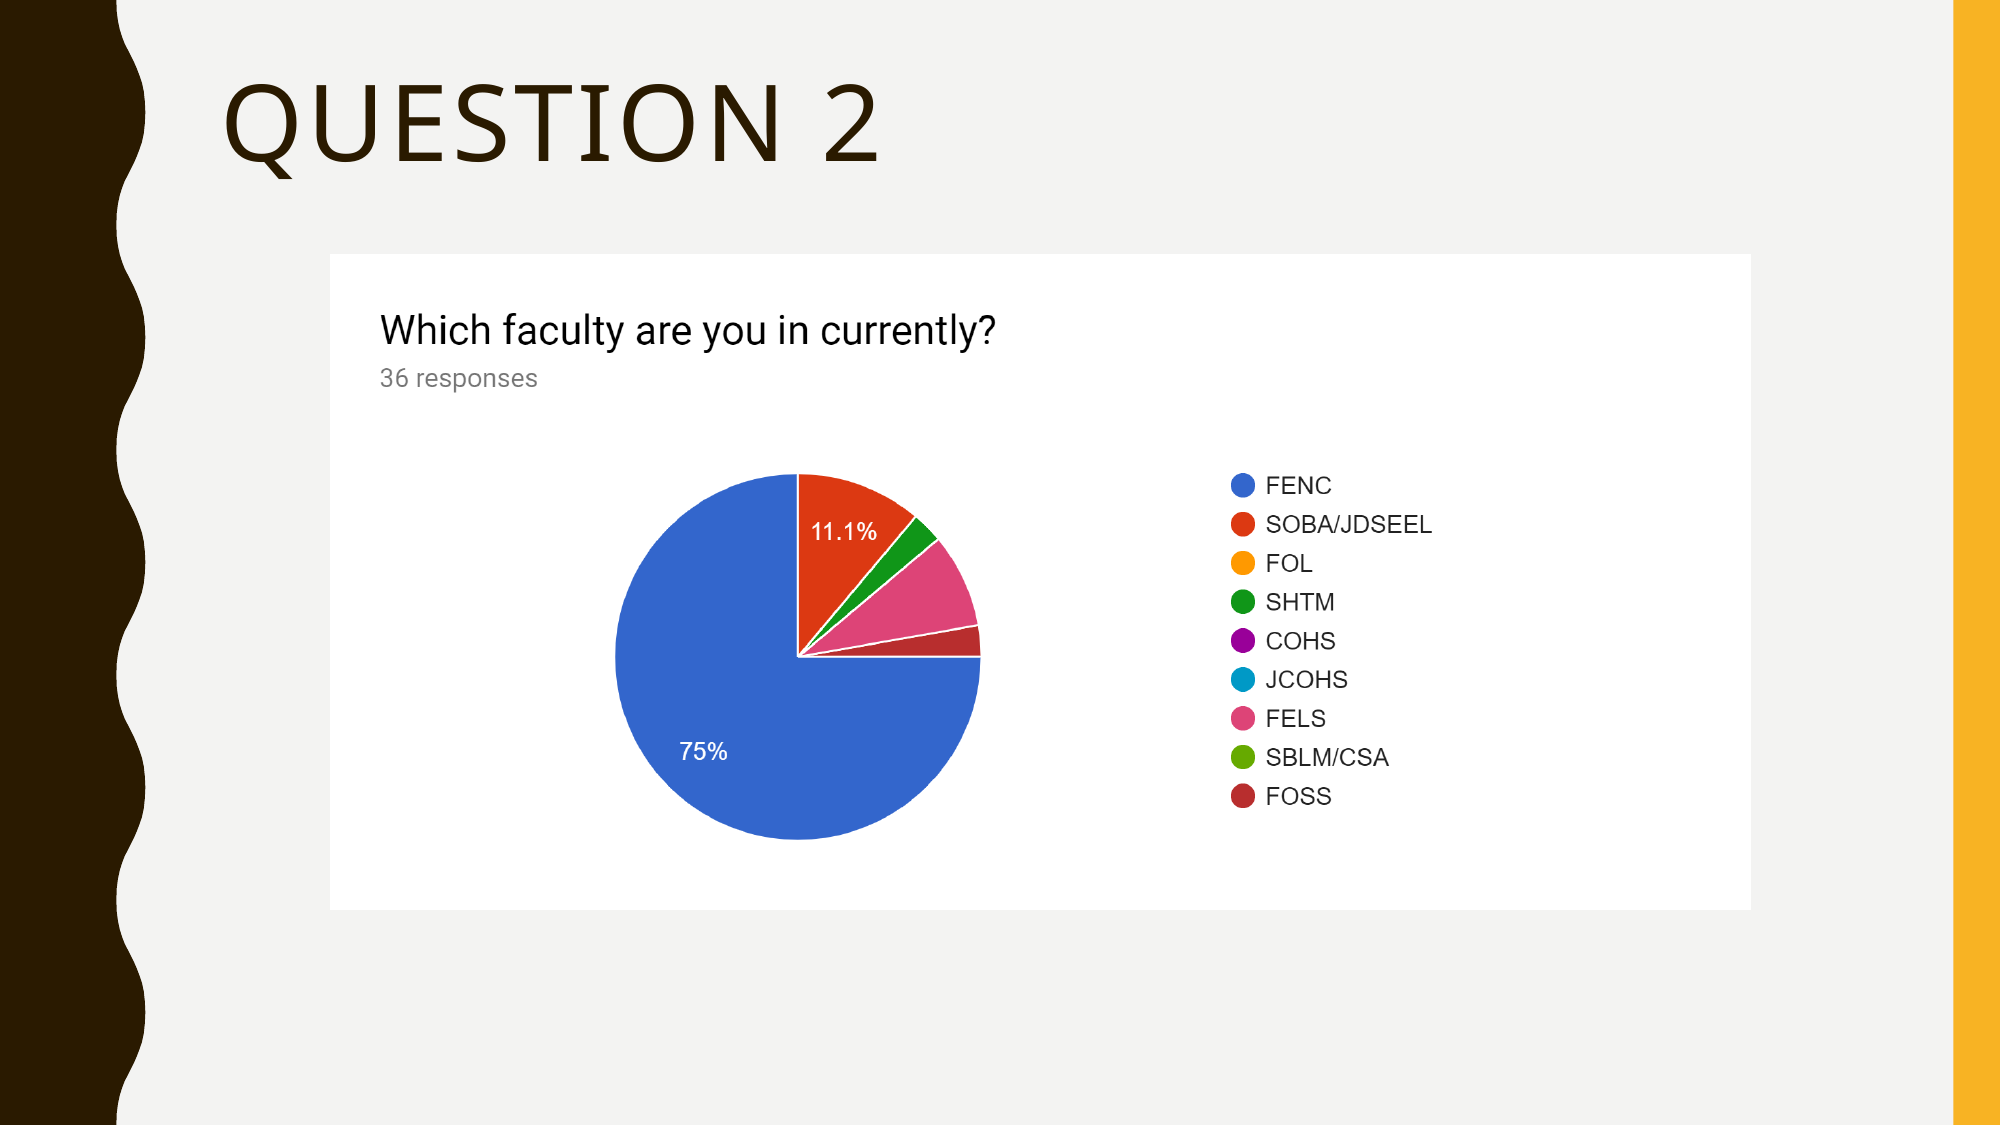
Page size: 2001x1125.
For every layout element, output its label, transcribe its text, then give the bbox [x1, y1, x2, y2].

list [329, 254, 1751, 910]
title Question 2 [205, 62, 1875, 308]
